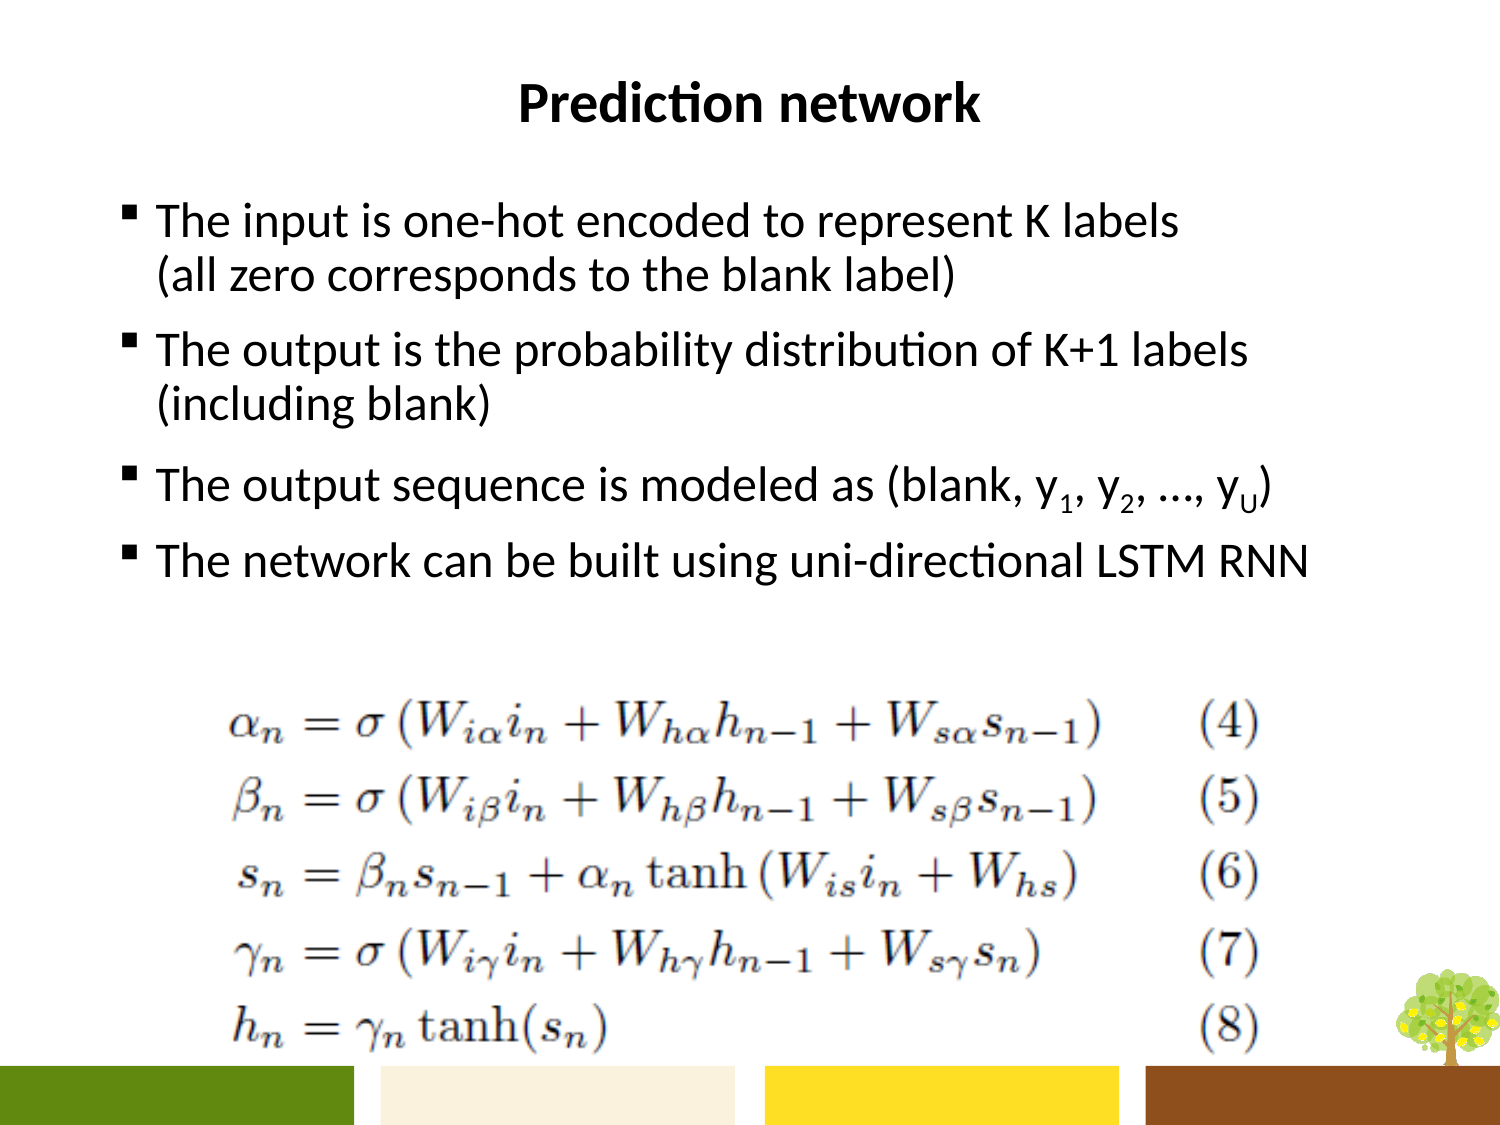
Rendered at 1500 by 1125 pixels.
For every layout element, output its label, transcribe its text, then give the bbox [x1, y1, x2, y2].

picture [190, 675, 1284, 1065]
list The input is one-hot encoded to represent K labels (all zero corresponds to the blank label) The output is the probability distribution of K+1 labels (including blank) The output sequence is modeled as (blank, y1, y2, …, yU) The network can be built using uni-directional LSTM RNN [103, 186, 1397, 1014]
picture [1396, 969, 1500, 1066]
title Prediction network [103, 59, 1397, 149]
